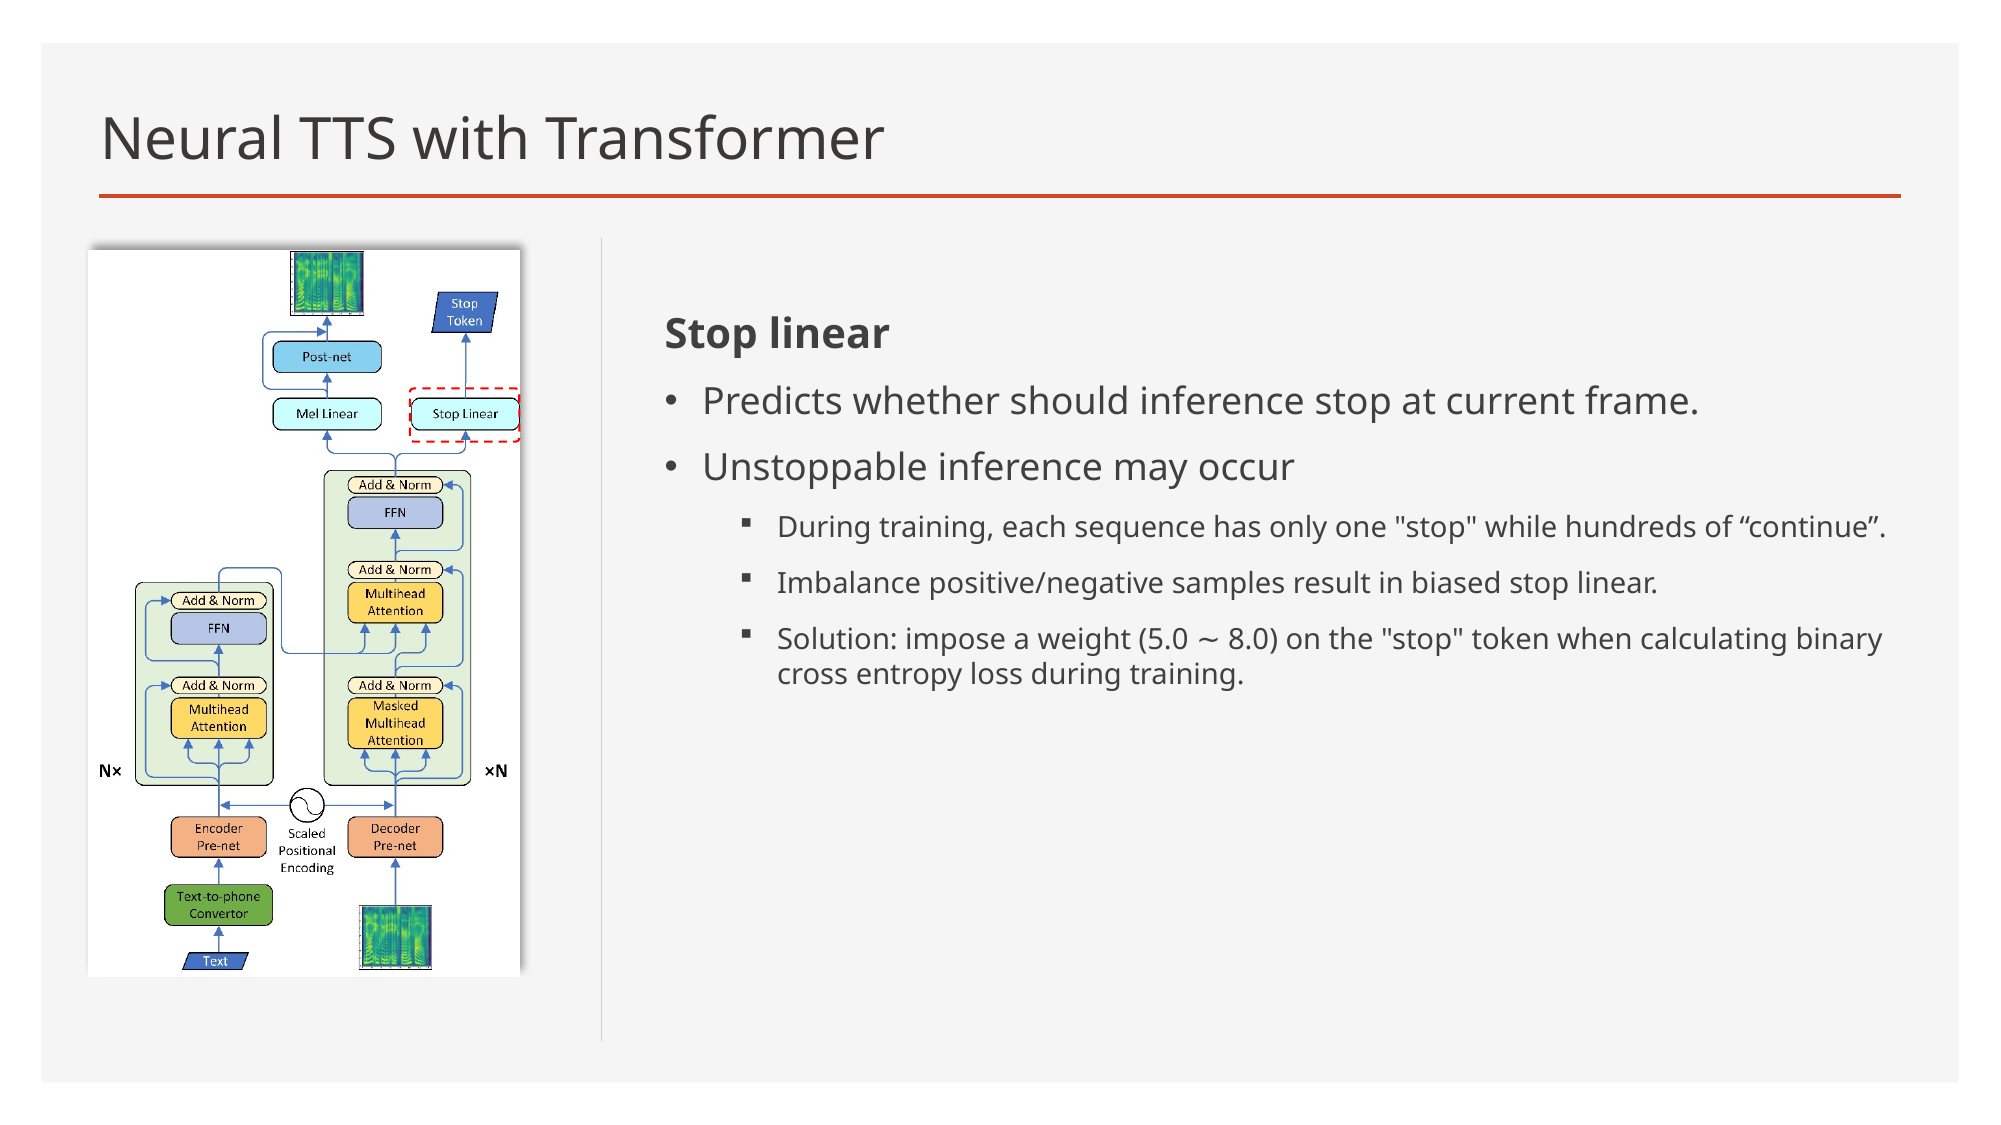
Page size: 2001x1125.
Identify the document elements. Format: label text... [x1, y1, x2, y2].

text_box Stop linear Predicts whether should inference stop at current frame. Unstoppable inference may occur During training, each sequence has only one "stop" while hundreds of “continue”. Imbalance positive/negative samples result in biased stop linear. Solution: impose a weight (5.0 ∼ 8.0) on the "stop" token when calculating binary cross entropy loss during training. [649, 298, 1912, 698]
title Neural TTS with Transformer [85, 73, 1214, 179]
picture [88, 250, 520, 977]
